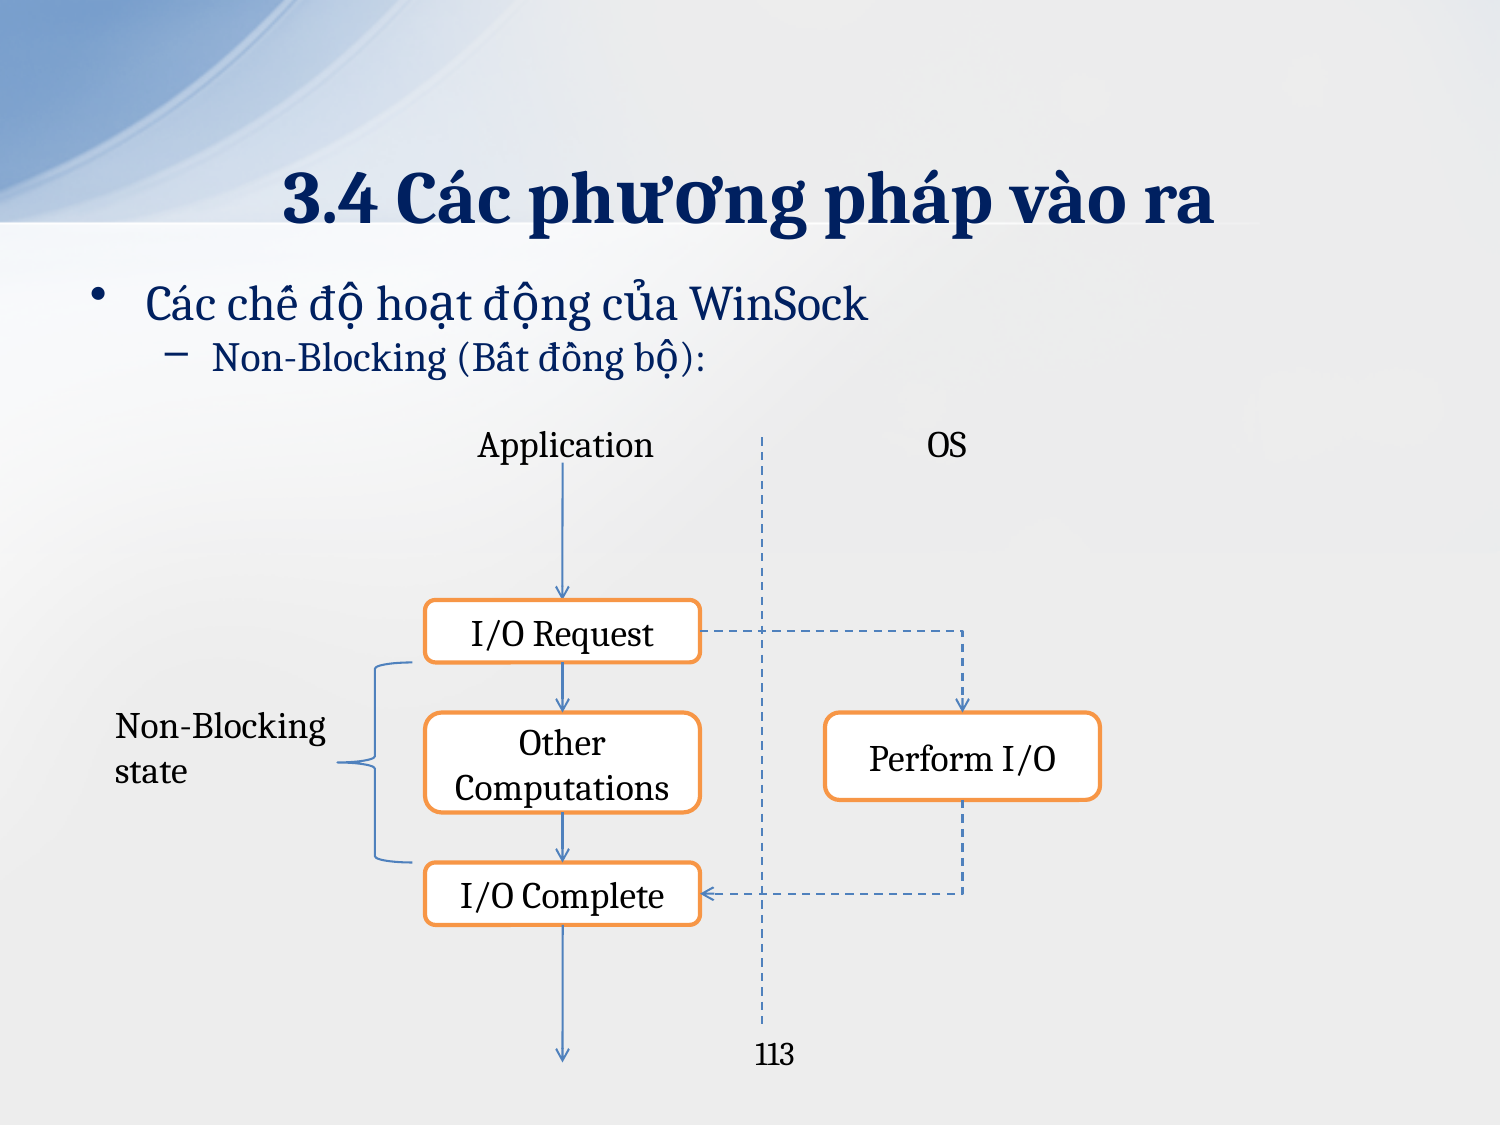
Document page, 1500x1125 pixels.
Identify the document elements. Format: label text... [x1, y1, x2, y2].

picture [0, 1, 1500, 1125]
text_box Application [462, 412, 725, 473]
text_box [363, 661, 413, 864]
text_box Non-Blocking state [99, 693, 363, 799]
text_box Perform I/O [885, 710, 1103, 803]
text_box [699, 630, 963, 713]
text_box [783, 715, 879, 979]
list Các chế độ hoạt động của WinSock Non-Blocking (Bất đồng bộ): [75, 262, 1425, 1005]
text_box I/O Complete [422, 860, 703, 928]
text_box Other Computations [422, 710, 703, 815]
text_box I/O Request [422, 597, 703, 665]
slide_number 113 [125, 1024, 1425, 1103]
title 3.4 Các phương pháp vào ra [75, 58, 1425, 247]
text_box OS [912, 412, 1050, 473]
